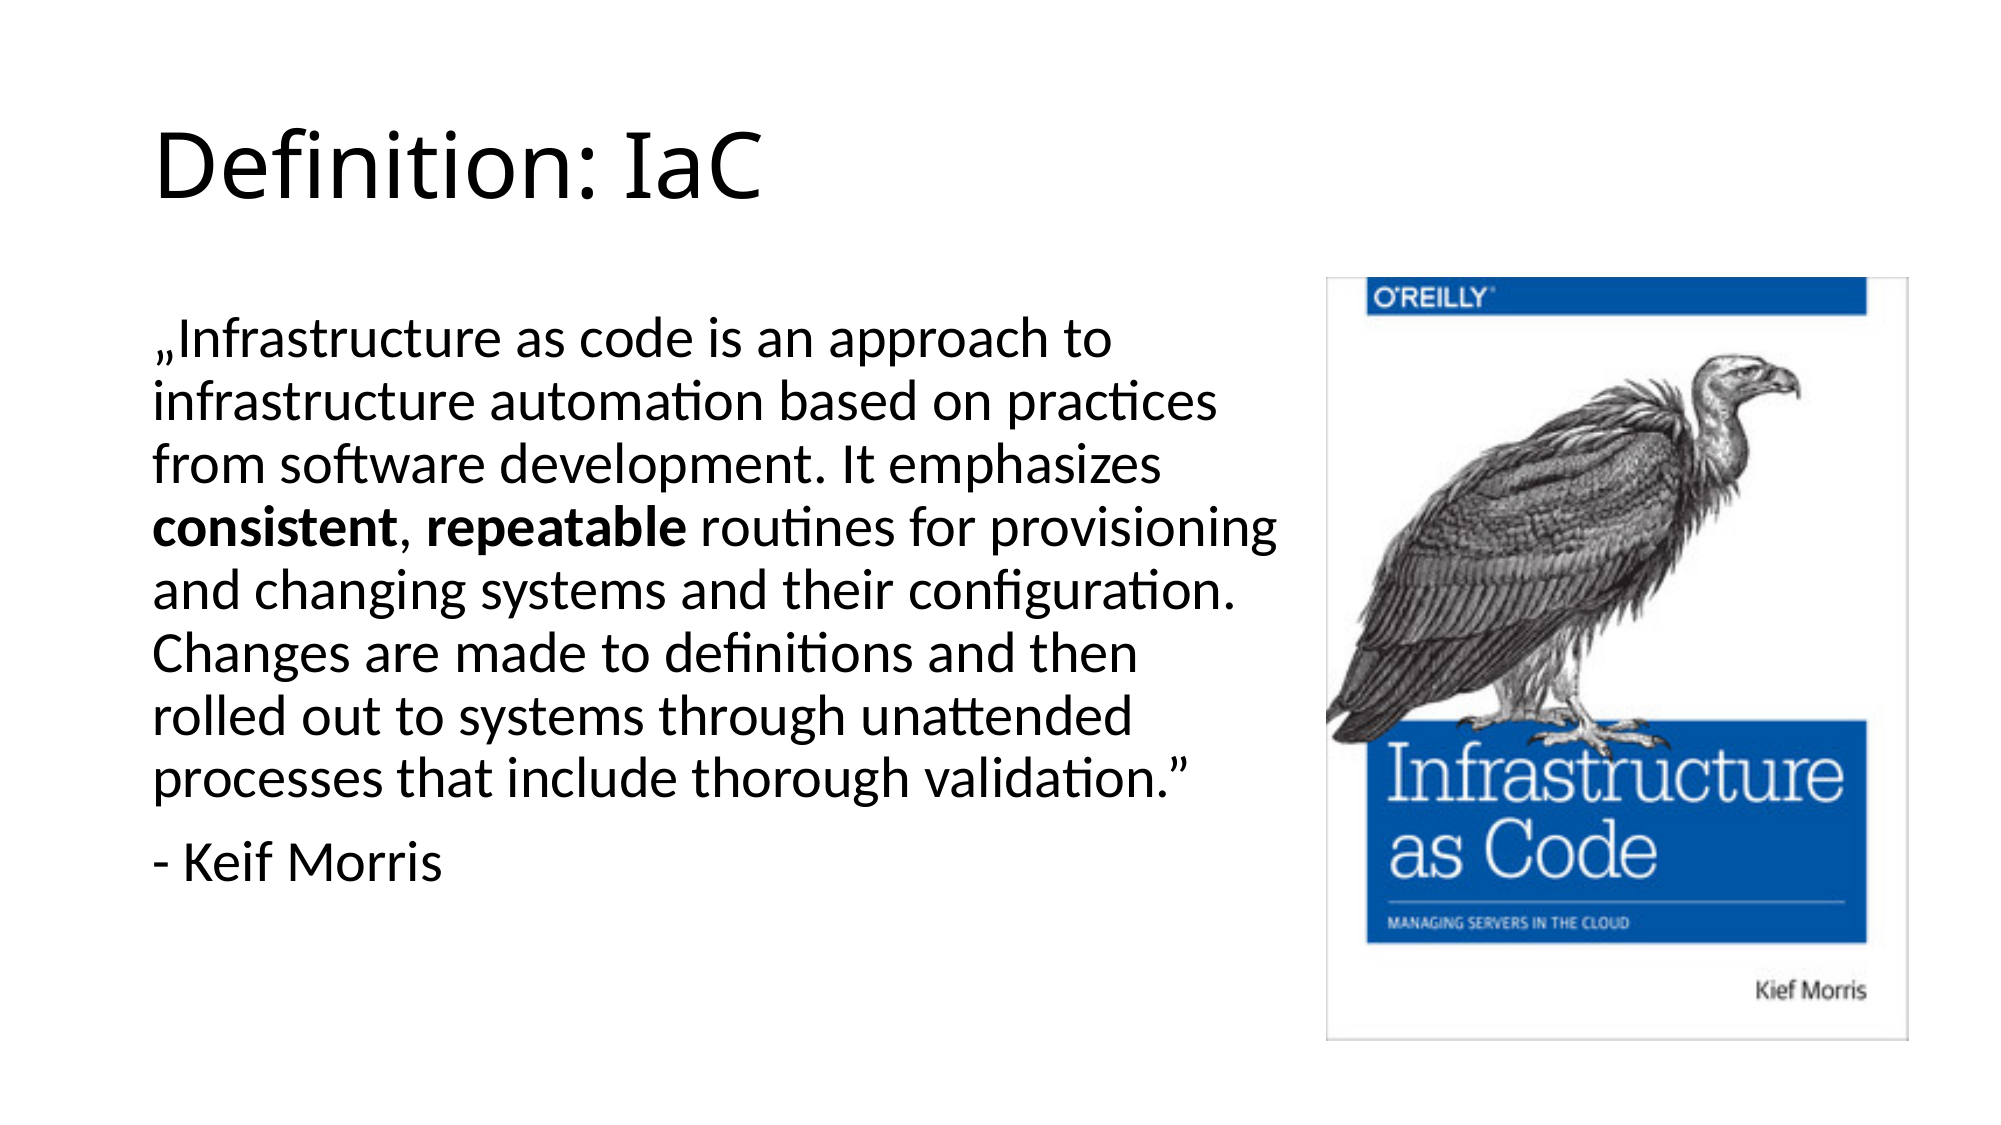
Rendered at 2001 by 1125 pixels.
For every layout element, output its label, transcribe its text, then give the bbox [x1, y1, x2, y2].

picture [1326, 277, 1909, 1041]
title Definition: IaC [137, 59, 1863, 278]
list „Infrastructure as code is an approach to infrastructure automation based on practices from software development. It emphasizes consistent, repeatable routines for provisioning and changing systems and their configuration. Changes are made to definitions and then rolled out to systems through unattended processes that include thorough validation.” - Keif Morris [137, 299, 1304, 1043]
